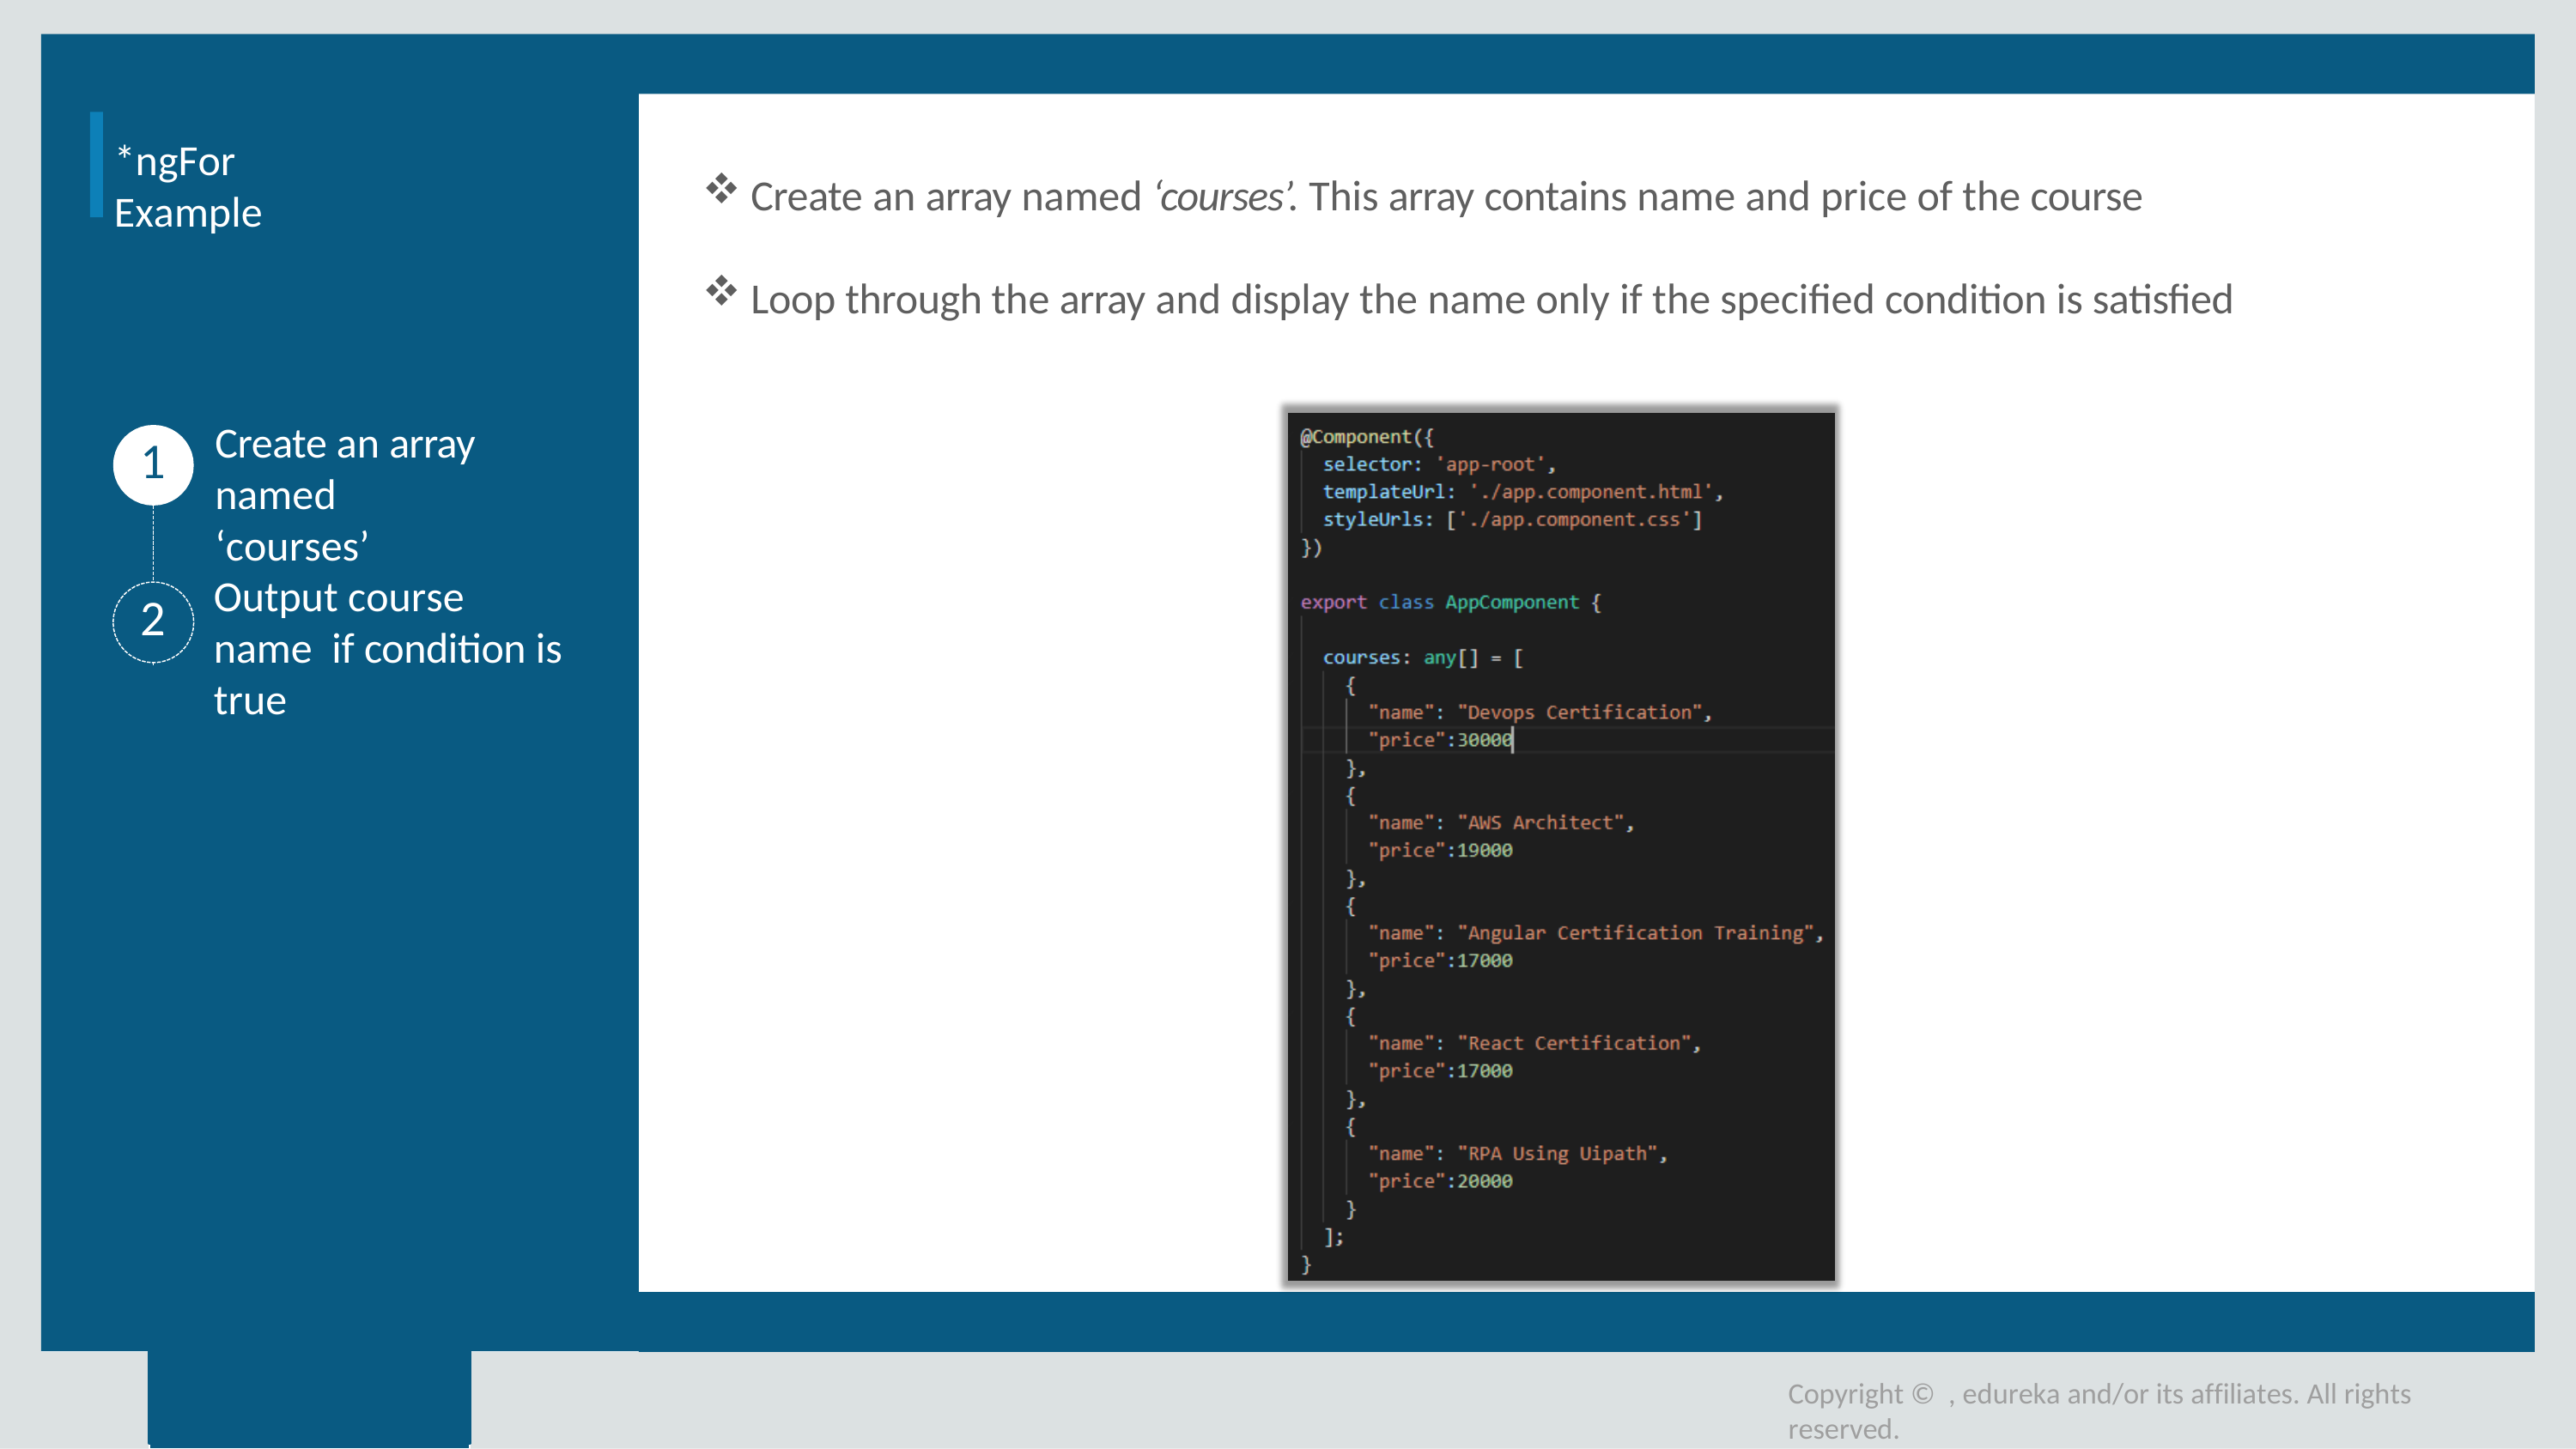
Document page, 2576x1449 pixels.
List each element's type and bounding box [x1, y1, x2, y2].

text_box [100, 33, 2536, 1449]
